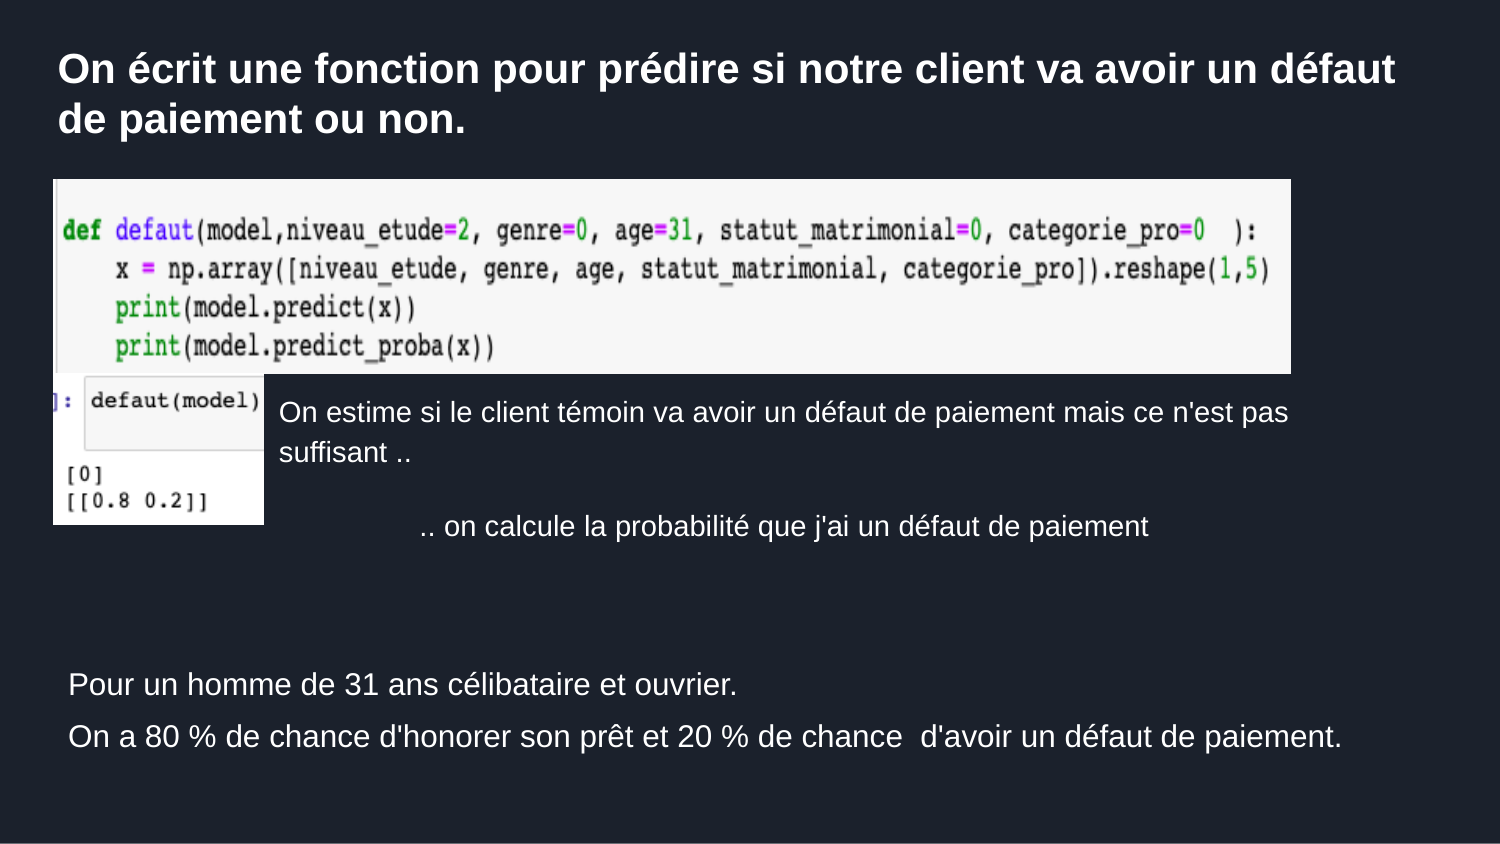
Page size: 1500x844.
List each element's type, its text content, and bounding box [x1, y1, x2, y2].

list Pour un homme de 31 ans célibataire et ouvrier. On a 80 % de chance d'honorer son prêt et 20 % de chance d'avoir un défaut de paiement. [53, 643, 1394, 816]
list On estime si le client témoin va avoir un défaut de paiement mais ce n'est pas suffisant .. .. on calcule la probabilité que j'ai un défaut de paiement [264, 373, 1343, 585]
title On écrit une fonction pour prédire si notre client va avoir un défaut de paiement ou non. [42, 25, 1458, 157]
picture [52, 179, 1291, 526]
